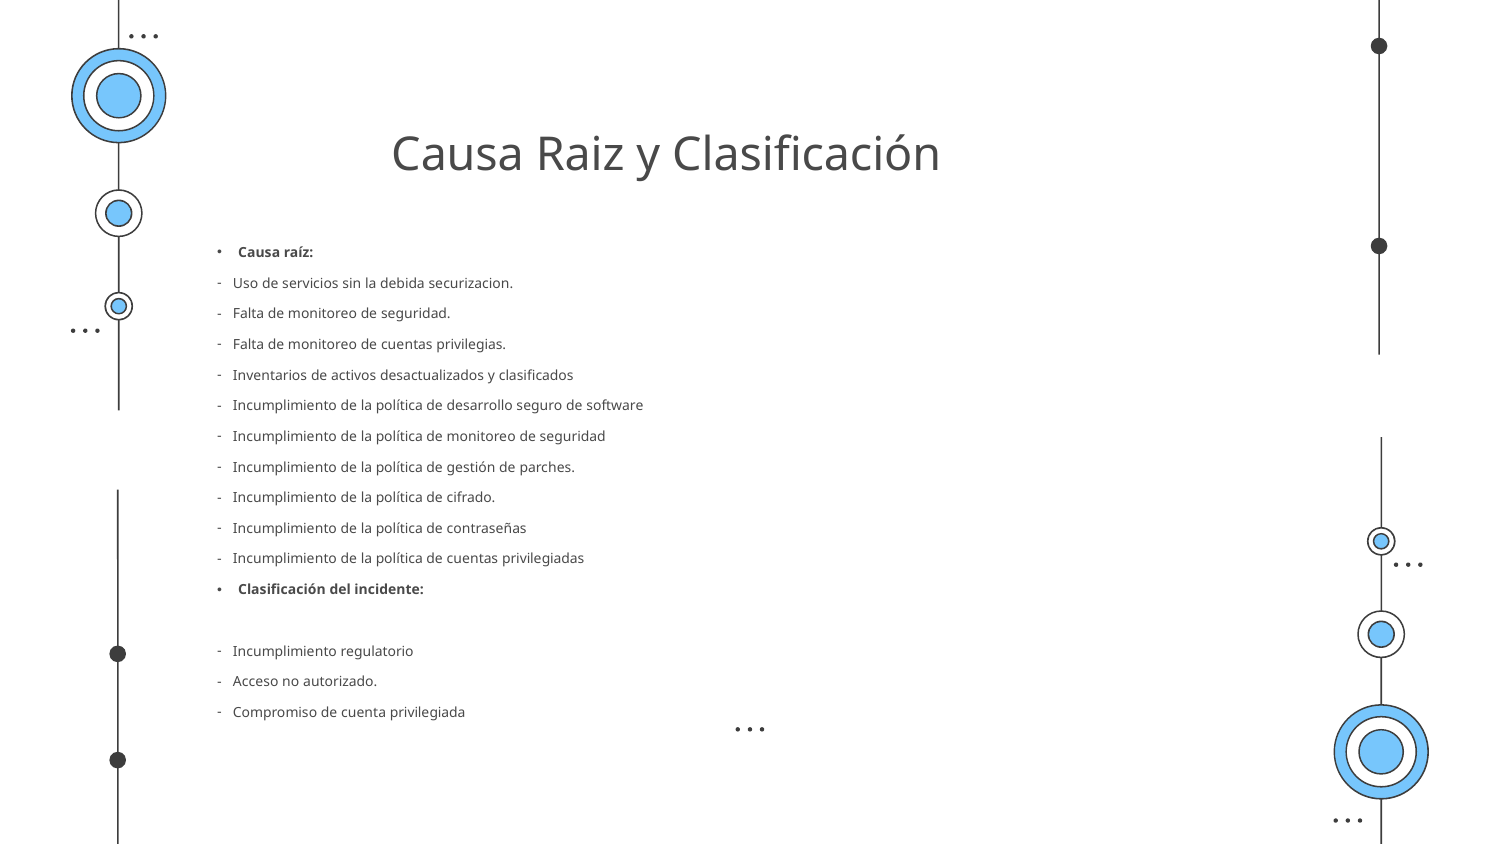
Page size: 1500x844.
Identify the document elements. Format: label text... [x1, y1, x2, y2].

subtitle Causa raíz: Uso de servicios sin la debida securizacion. Falta de monitoreo de seguridad. Falta de monitoreo de cuentas privilegias. Inventarios de activos desactualizados y clasificados Incumplimiento de la política de desarrollo seguro de software Incumplimiento de la política de monitoreo de seguridad Incumplimiento de la política de gestión de parches. Incumplimiento de la política de cifrado. Incumplimiento de la política de contraseñas Incumplimiento de la política de cuentas privilegiadas Clasificación del incidente: Incumplimiento regulatorio Acceso no autorizado. Compromiso de cuenta privilegiada [202, 227, 1205, 742]
title Causa Raiz y Clasificación [216, 105, 1128, 200]
